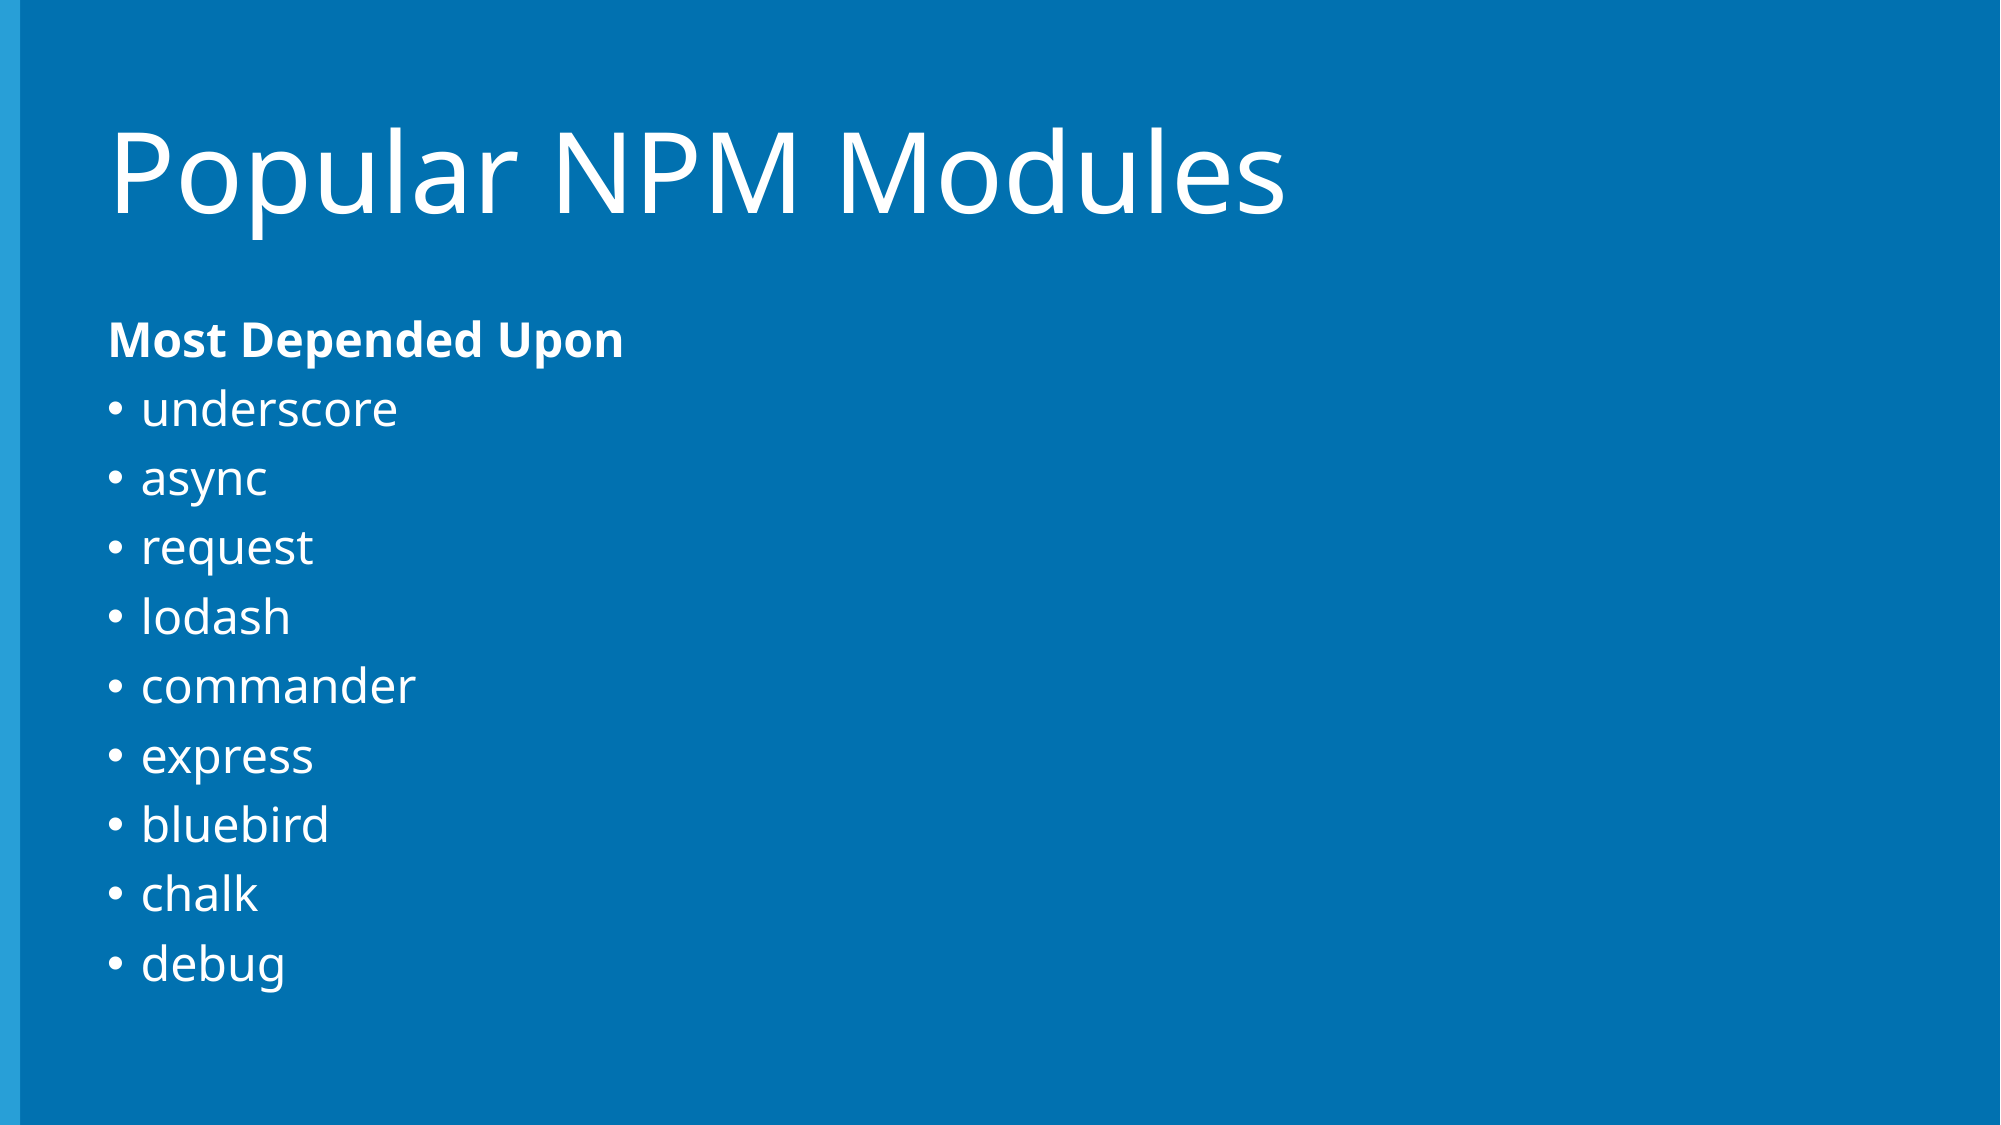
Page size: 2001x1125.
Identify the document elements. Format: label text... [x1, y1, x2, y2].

title Popular NPM Modules [92, 68, 1910, 286]
list Most Depended Upon underscore async request lodash commander express bluebird chalk debug [92, 307, 1910, 1000]
